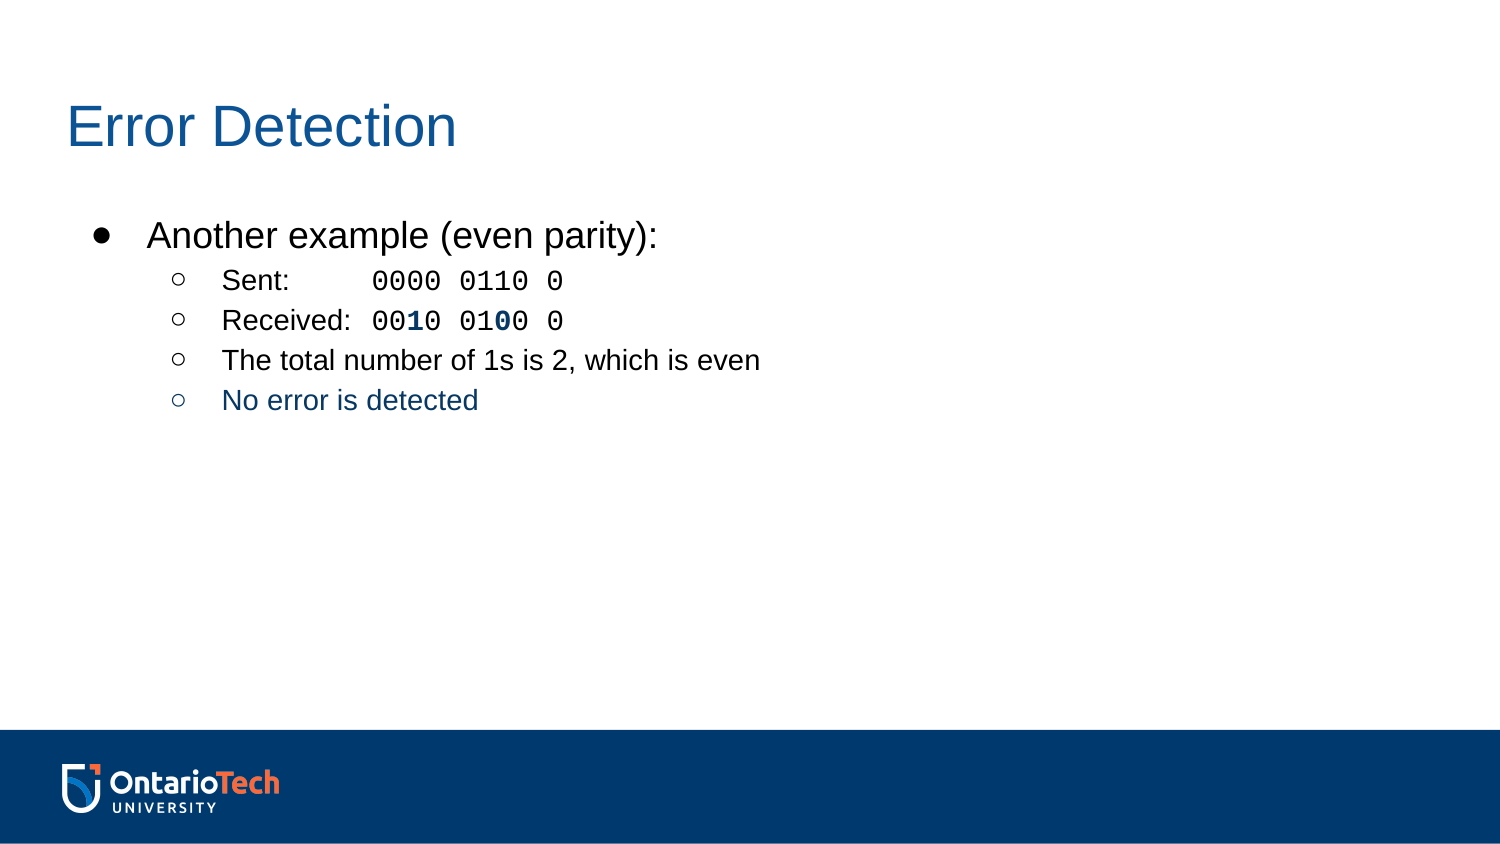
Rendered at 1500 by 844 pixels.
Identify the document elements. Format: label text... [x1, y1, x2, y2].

title Error Detection [51, 72, 1449, 167]
picture [62, 764, 279, 813]
list Another example (even parity): Sent: 0000 0110 0 Received: 0010 0100 0 The total number of 1s is 2, which is even No error is detected [56, 189, 1449, 744]
